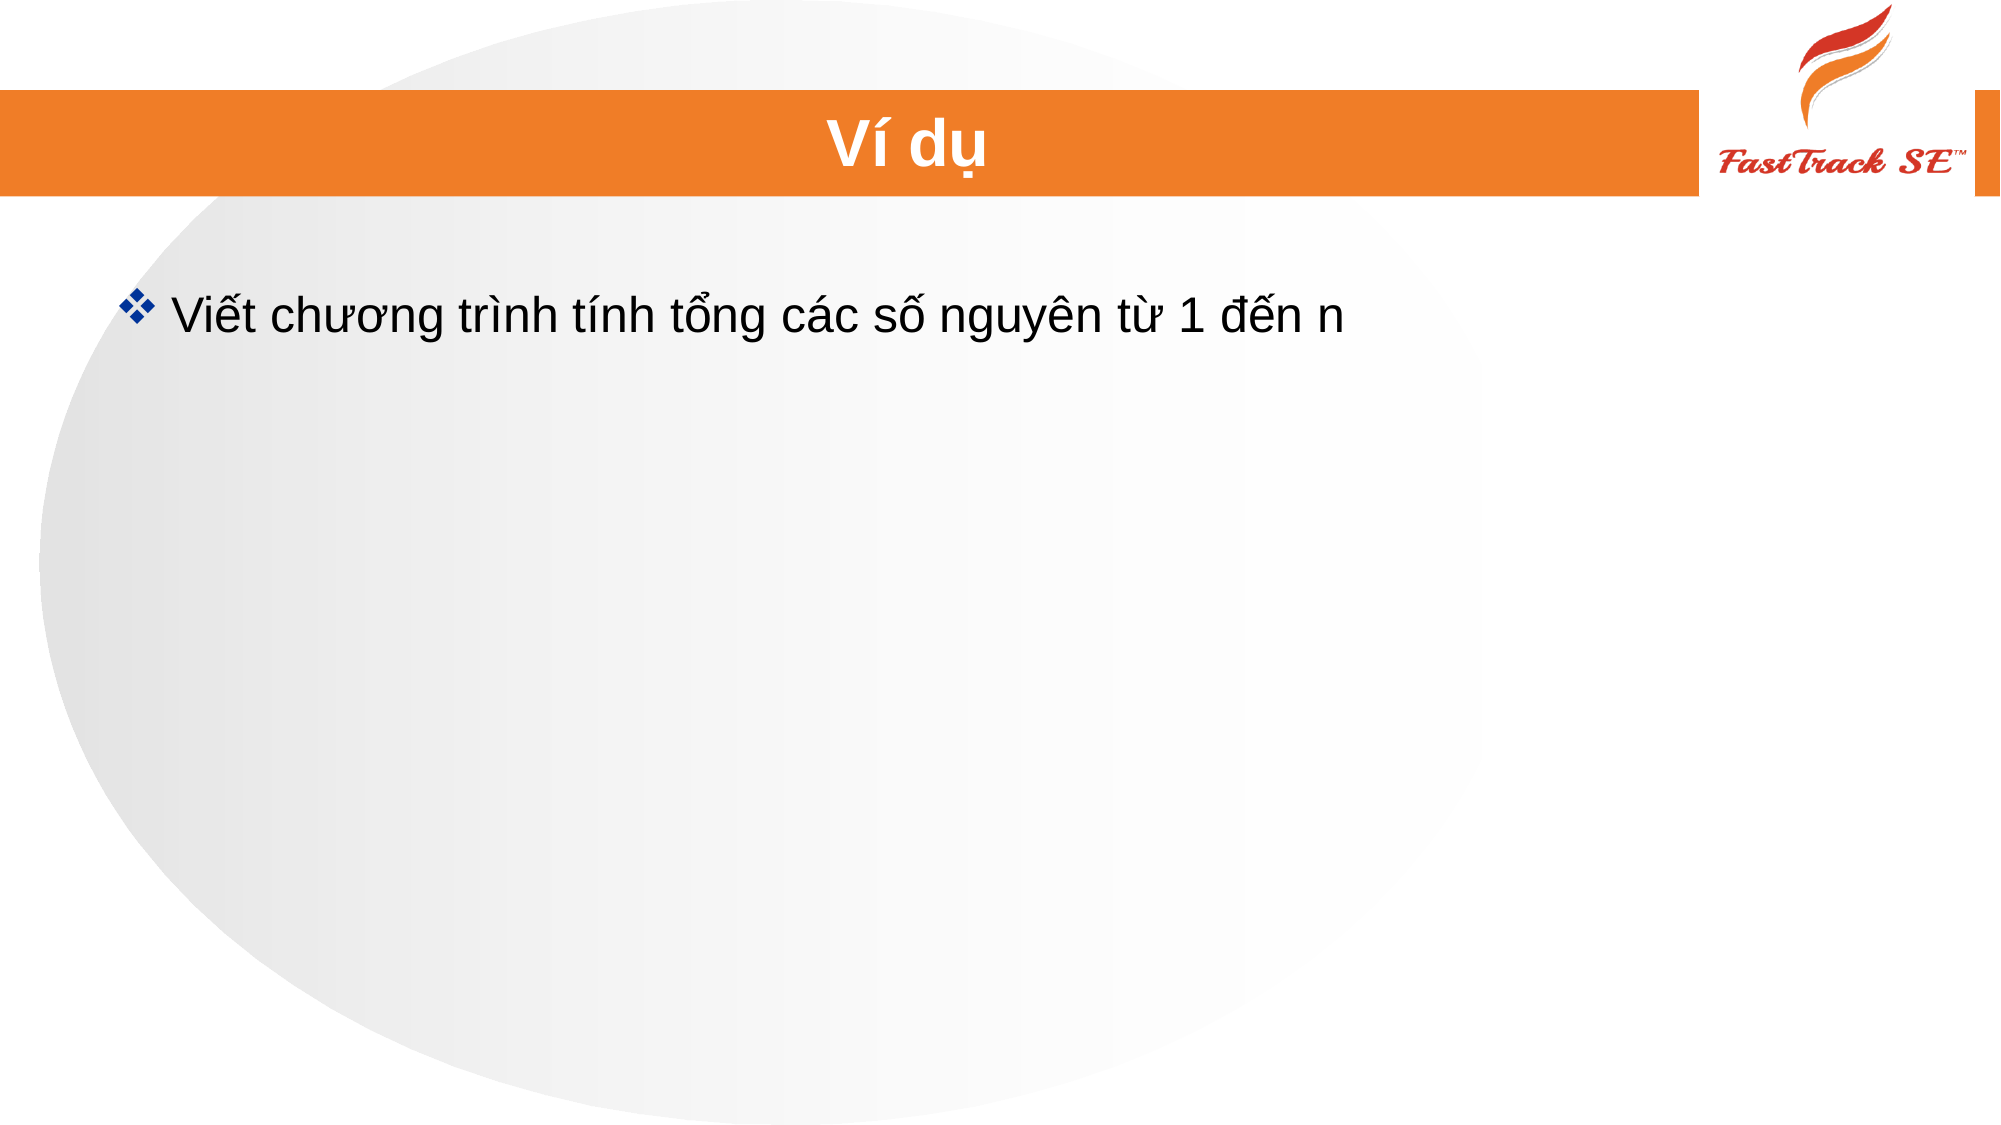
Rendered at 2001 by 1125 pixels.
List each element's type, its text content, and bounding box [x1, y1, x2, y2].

picture [1700, 0, 1975, 192]
list Viết chương trình tính tổng các số nguyên từ 1 đến n [99, 275, 1909, 1038]
title Ví dụ [249, 99, 1567, 180]
